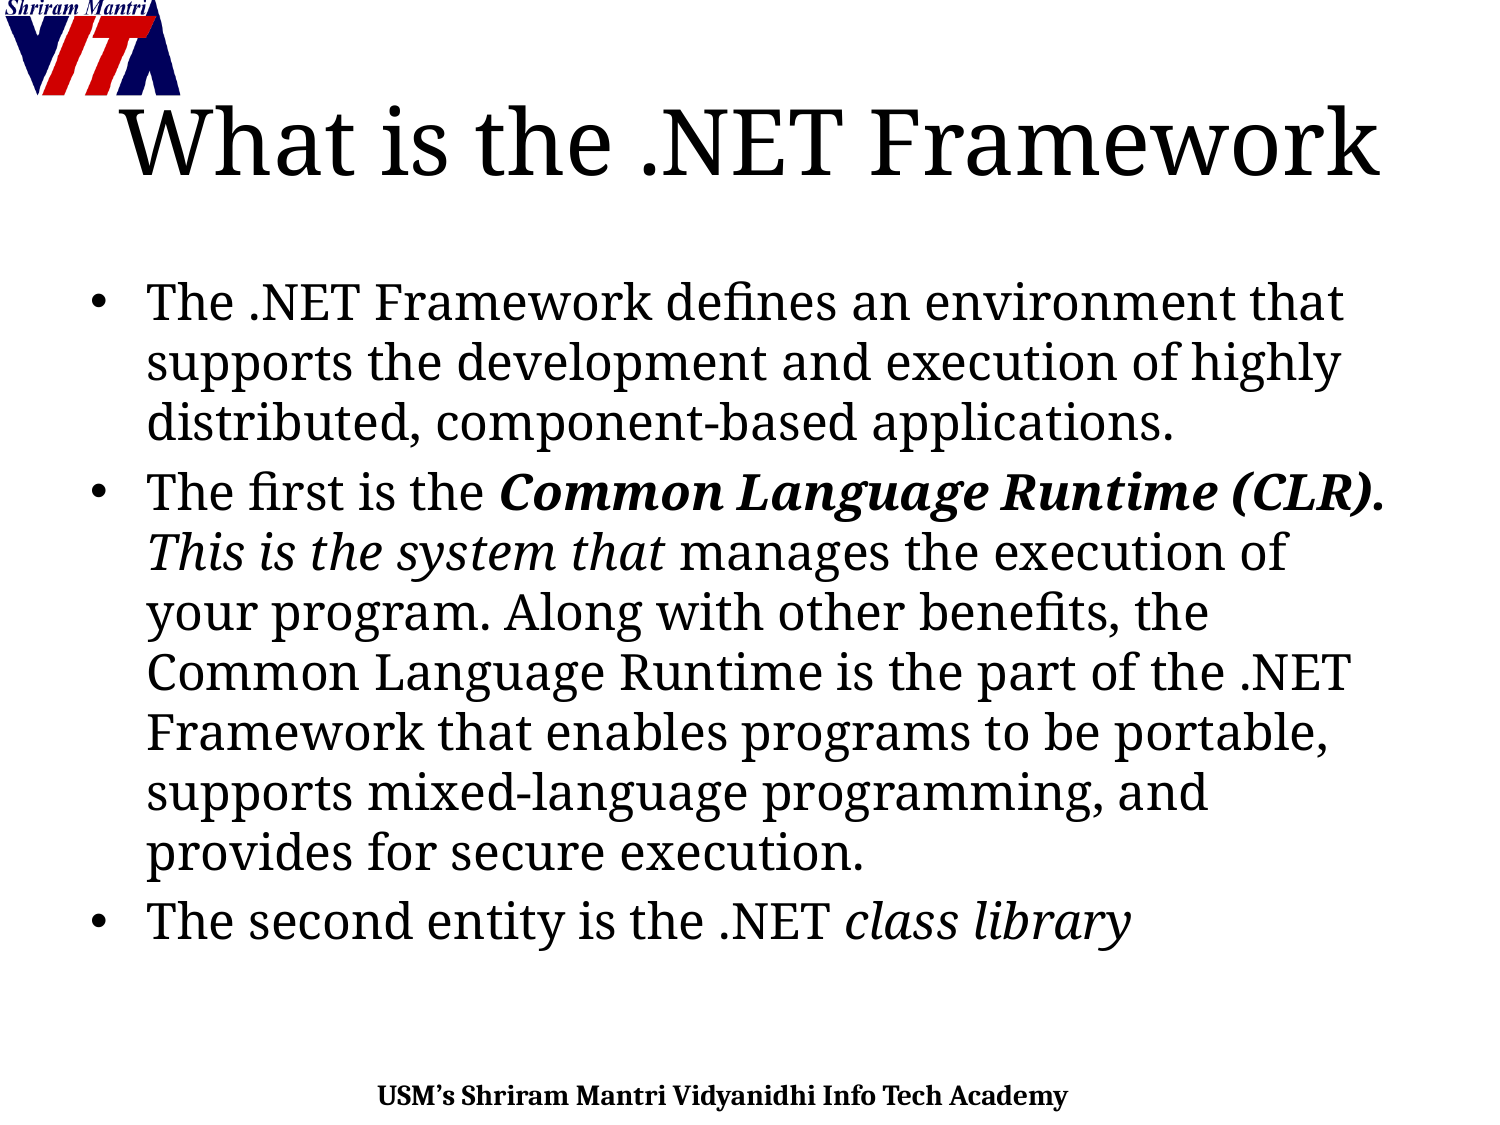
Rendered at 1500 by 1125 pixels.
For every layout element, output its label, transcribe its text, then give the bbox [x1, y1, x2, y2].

list The .NET Framework defines an environment that supports the development and execution of highly distributed, component-based applications. The first is the Common Language Runtime (CLR). This is the system that manages the execution of your program. Along with other benefits, the Common Language Runtime is the part of the .NET Framework that enables programs to be portable, supports mixed-language programming, and provides for secure execution. The second entity is the .NET class library [75, 262, 1425, 1005]
title What is the .NET Framework [75, 45, 1425, 233]
picture [0, 0, 198, 116]
